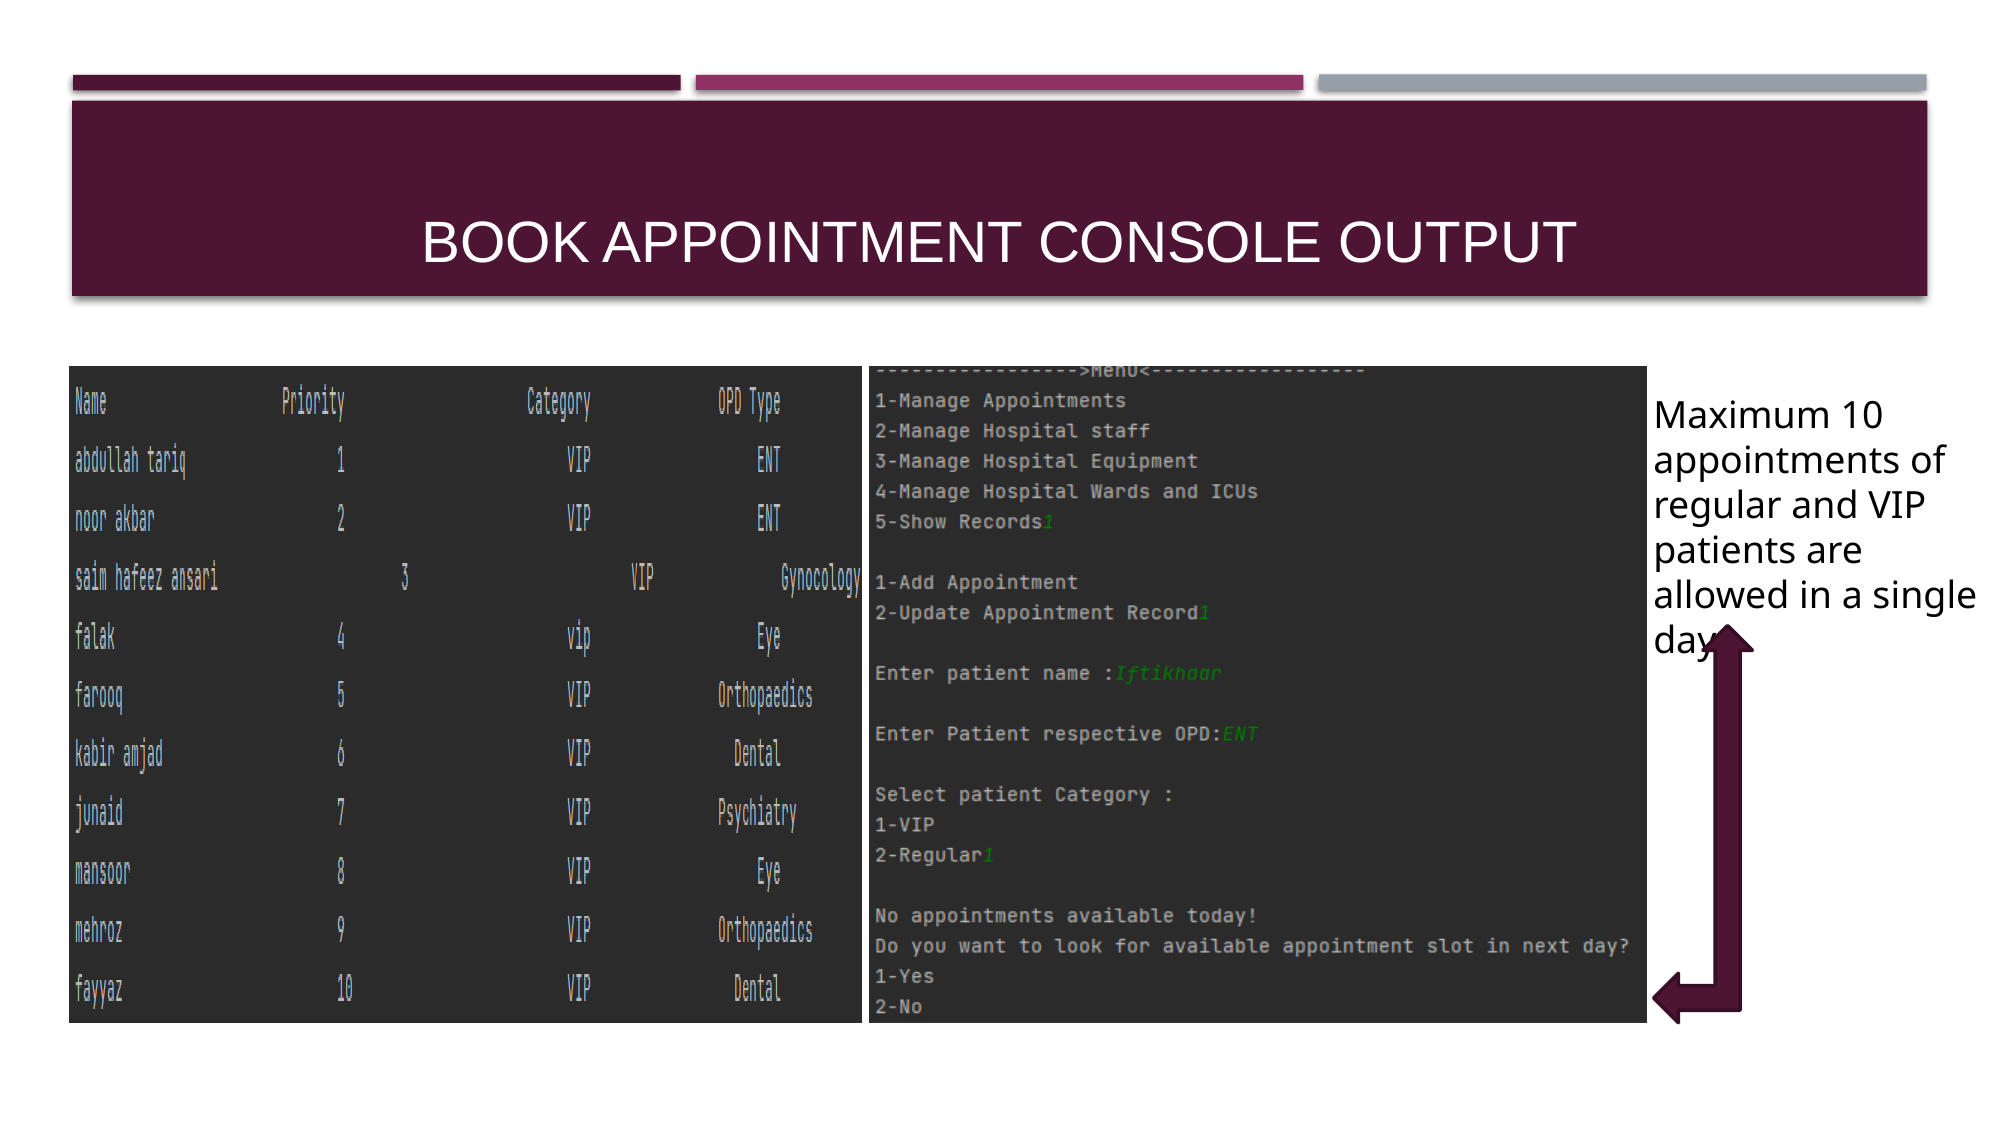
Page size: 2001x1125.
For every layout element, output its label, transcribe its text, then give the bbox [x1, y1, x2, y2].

picture [69, 366, 863, 1024]
text_box Maximum 10 appointments of regular and VIP patients are allowed in a single day. [1653, 383, 2000, 669]
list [868, 366, 1647, 1024]
text_box [1653, 624, 1754, 1025]
title Book Appointment Console Output [95, 115, 1905, 282]
